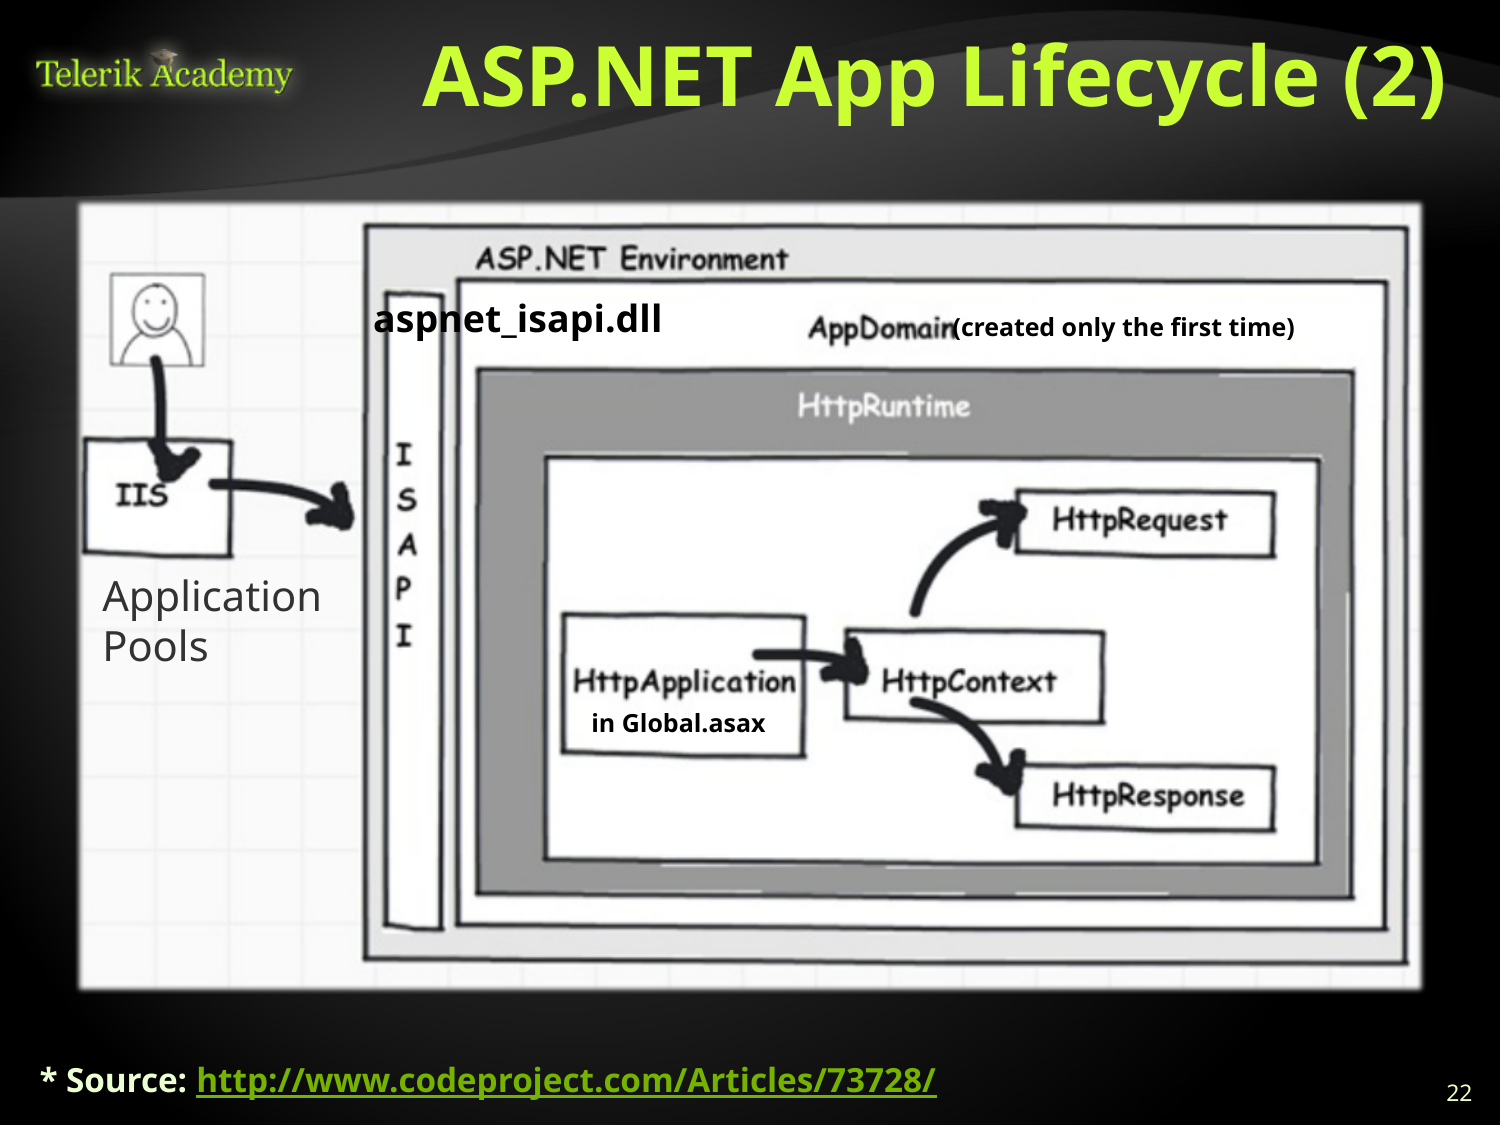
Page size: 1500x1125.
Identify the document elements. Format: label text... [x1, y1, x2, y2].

text_box * Source: http://www.codeproject.com/Articles/73728/ [24, 1049, 1450, 1113]
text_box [74, 199, 1426, 994]
slide_number 22 [1450, 1074, 1488, 1113]
title ASP.NET App Lifecycle (2) [300, 12, 1463, 150]
picture [0, 0, 1500, 1125]
